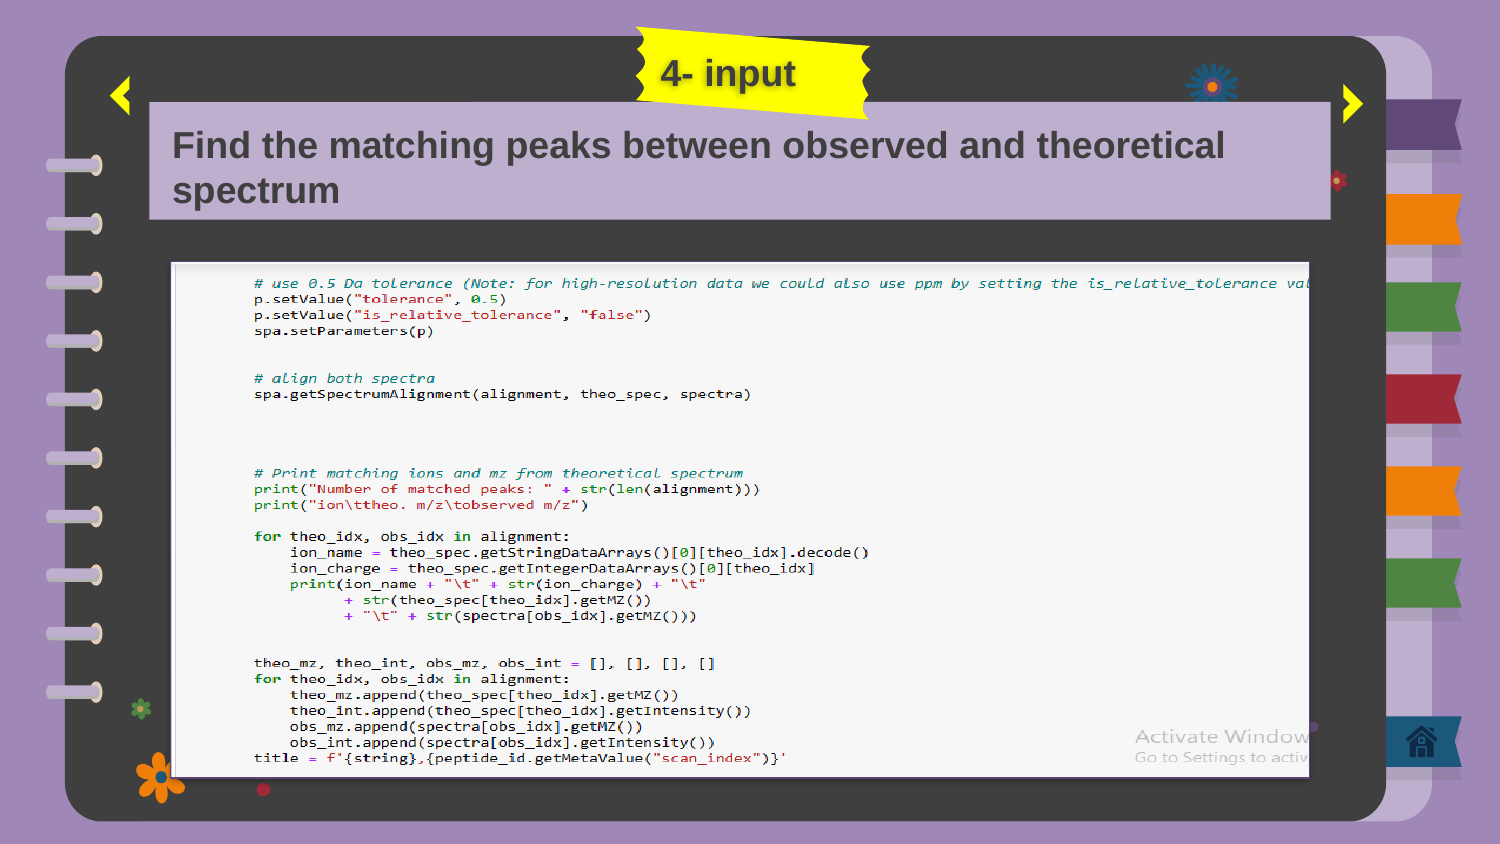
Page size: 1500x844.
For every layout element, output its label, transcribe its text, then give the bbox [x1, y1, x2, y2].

text_box [753, 43, 871, 113]
text_box [1343, 83, 1364, 123]
text_box [1380, 371, 1463, 427]
text_box [1380, 280, 1463, 336]
text_box [109, 75, 130, 116]
text_box [1389, 717, 1463, 766]
text_box 4- input [624, 40, 839, 102]
text_box Find the matching peaks between observed and theoretical spectrum [157, 113, 1344, 219]
text_box [1380, 464, 1463, 520]
text_box [1380, 192, 1463, 247]
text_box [1405, 725, 1438, 758]
text_box [635, 26, 786, 39]
text_box [1380, 557, 1463, 612]
text_box [1380, 99, 1463, 155]
picture [170, 261, 1309, 778]
text_box [149, 101, 1331, 220]
